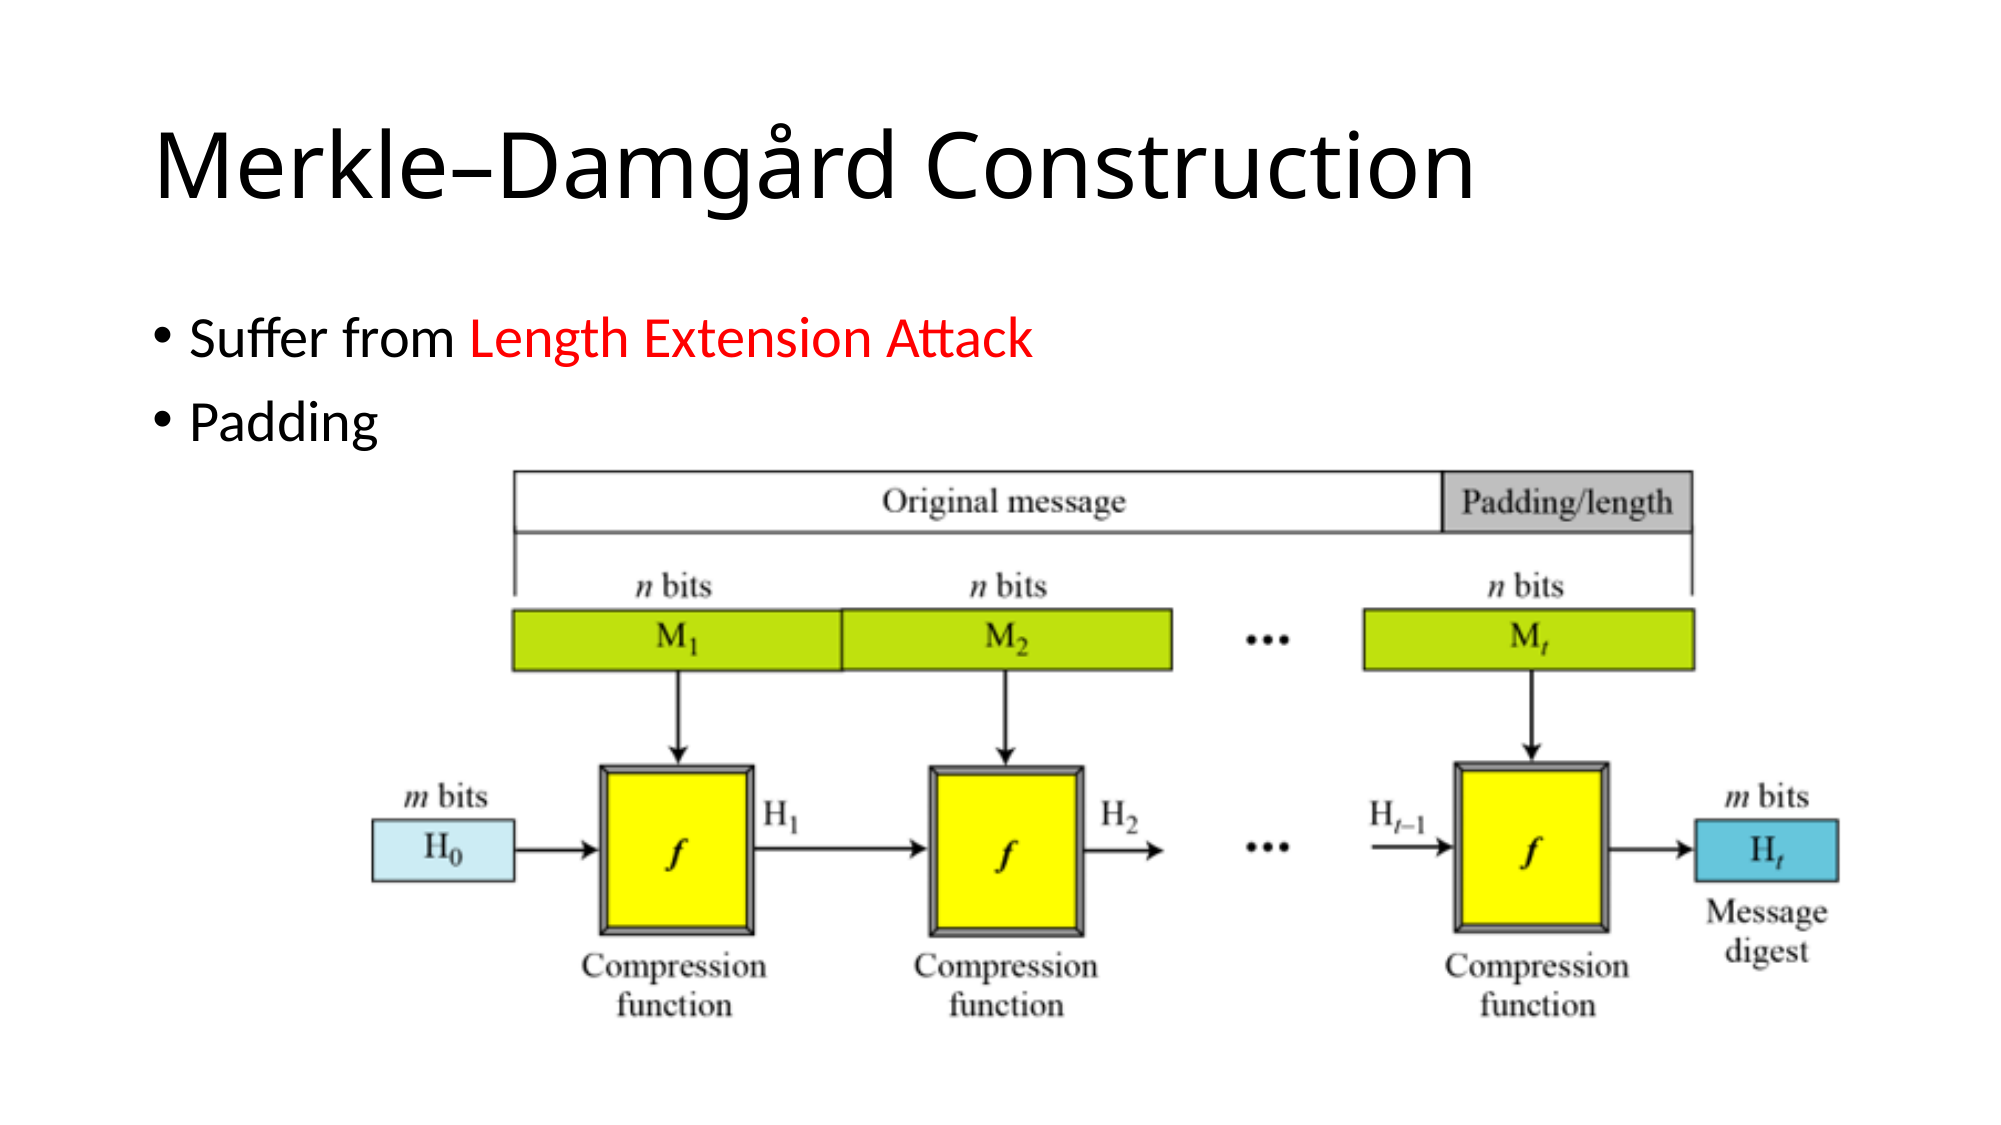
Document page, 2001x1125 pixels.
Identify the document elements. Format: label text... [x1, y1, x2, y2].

picture [348, 462, 1863, 1036]
title Merkle–Damgård Construction [137, 59, 1863, 278]
list Suffer from Length Extension Attack Padding [137, 299, 1863, 1014]
